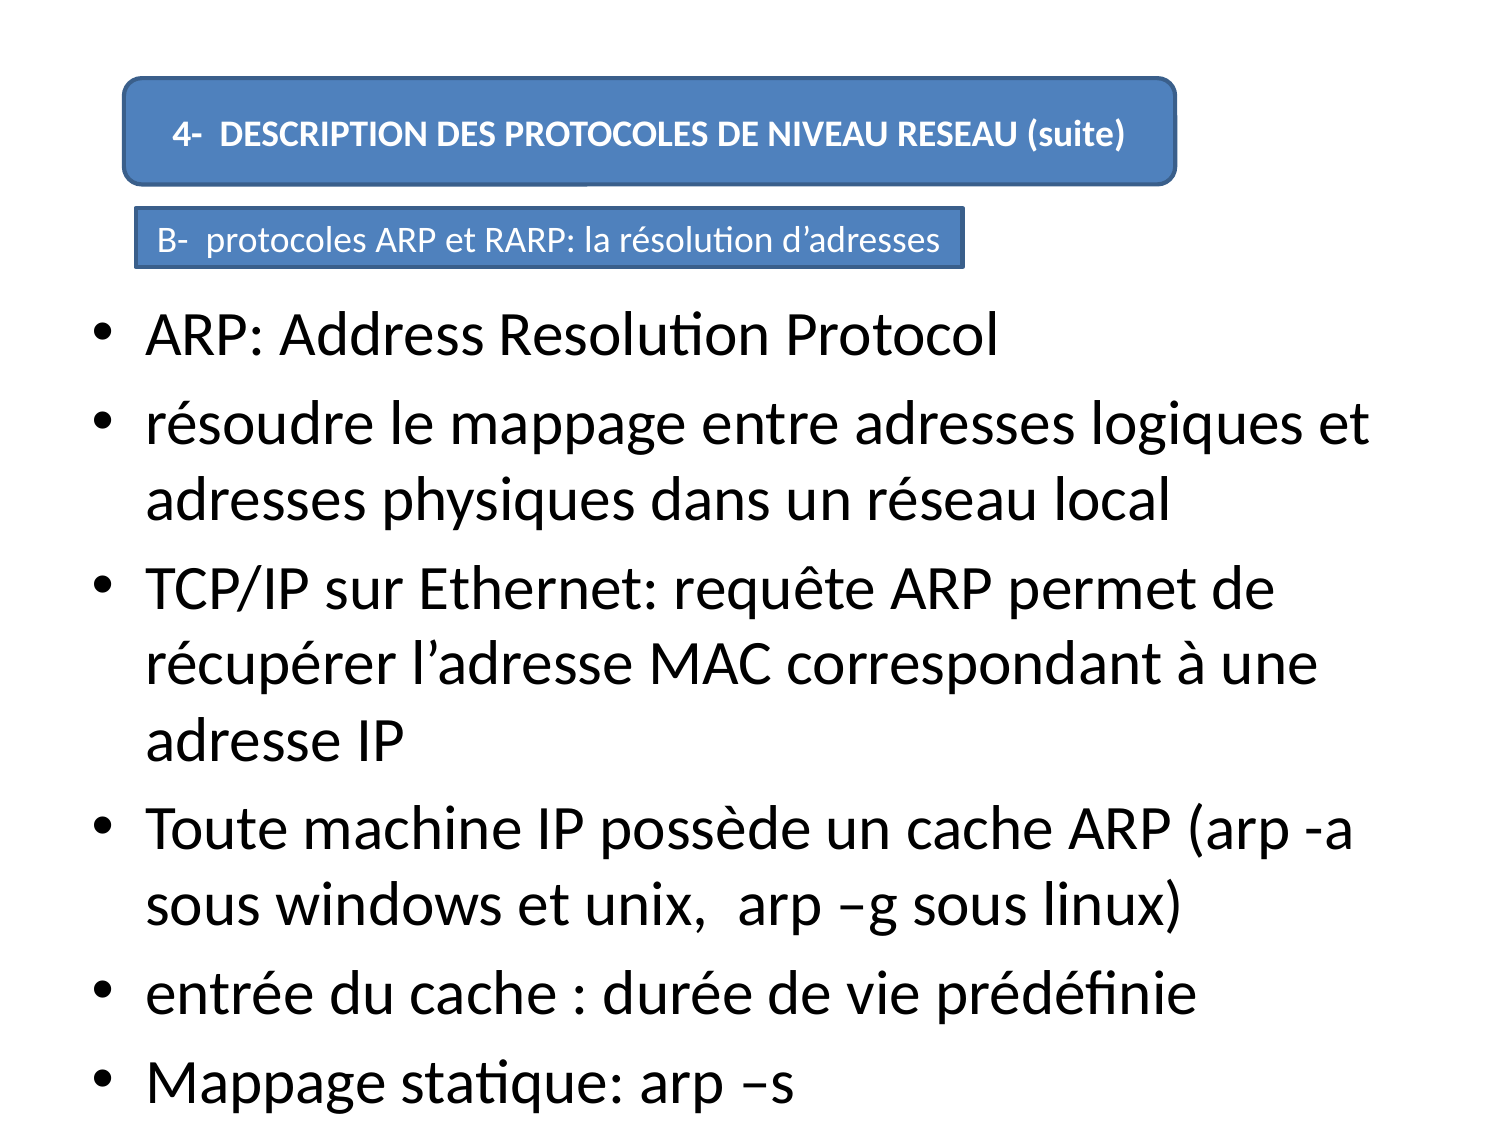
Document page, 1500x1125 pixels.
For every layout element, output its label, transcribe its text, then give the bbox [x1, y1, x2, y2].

text_box B- protocoles ARP et RARP: la résolution d’adresses [134, 206, 965, 269]
list ARP: Address Resolution Protocol résoudre le mappage entre adresses logiques et adresses physiques dans un réseau local TCP/IP sur Ethernet: requête ARP permet de récupérer l’adresse MAC correspondant à une adresse IP Toute machine IP possède un cache ARP (arp -a sous windows et unix, arp –g sous linux) entrée du cache : durée de vie prédéfinie Mappage statique: arp –s [76, 196, 1500, 1125]
text_box 4- DESCRIPTION DES PROTOCOLES DE NIVEAU RESEAU (suite) [121, 76, 1178, 187]
